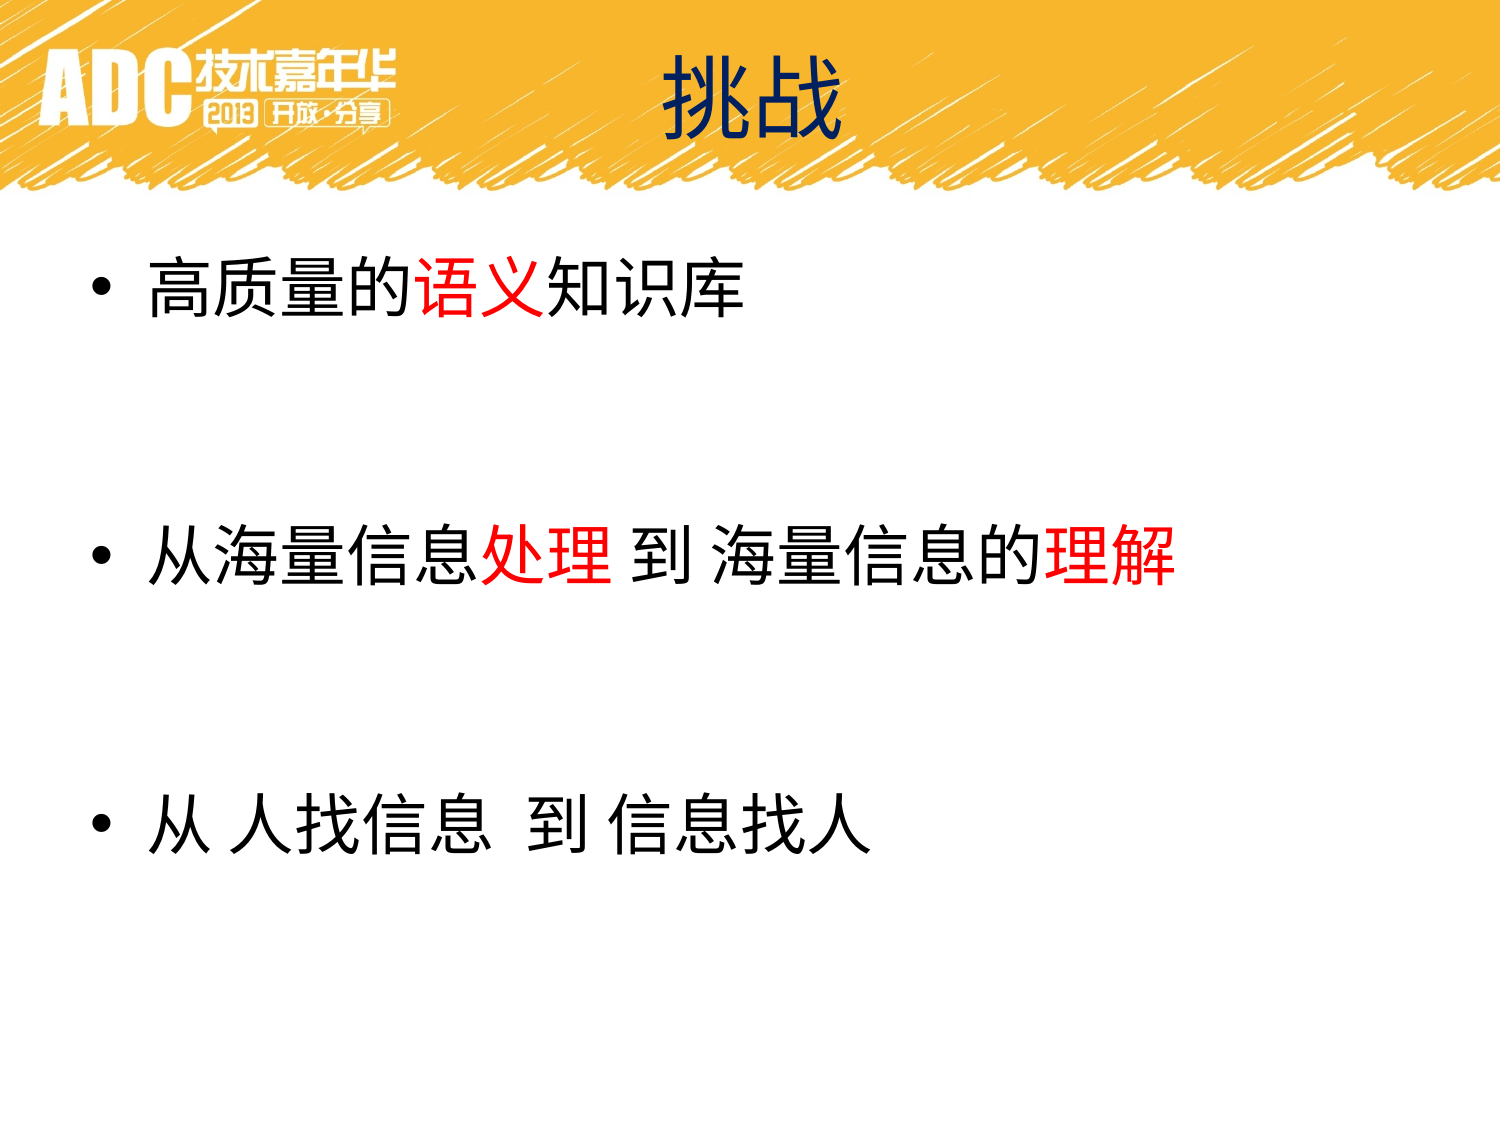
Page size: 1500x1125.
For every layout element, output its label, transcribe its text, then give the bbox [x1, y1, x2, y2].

text_box 高质量的语义知识库 从海量信息处理 到 海量信息的理解 从 人找信息 到 信息找人 [74, 238, 1425, 1047]
picture [0, 0, 1500, 1125]
text_box 挑战 [75, 30, 1430, 162]
